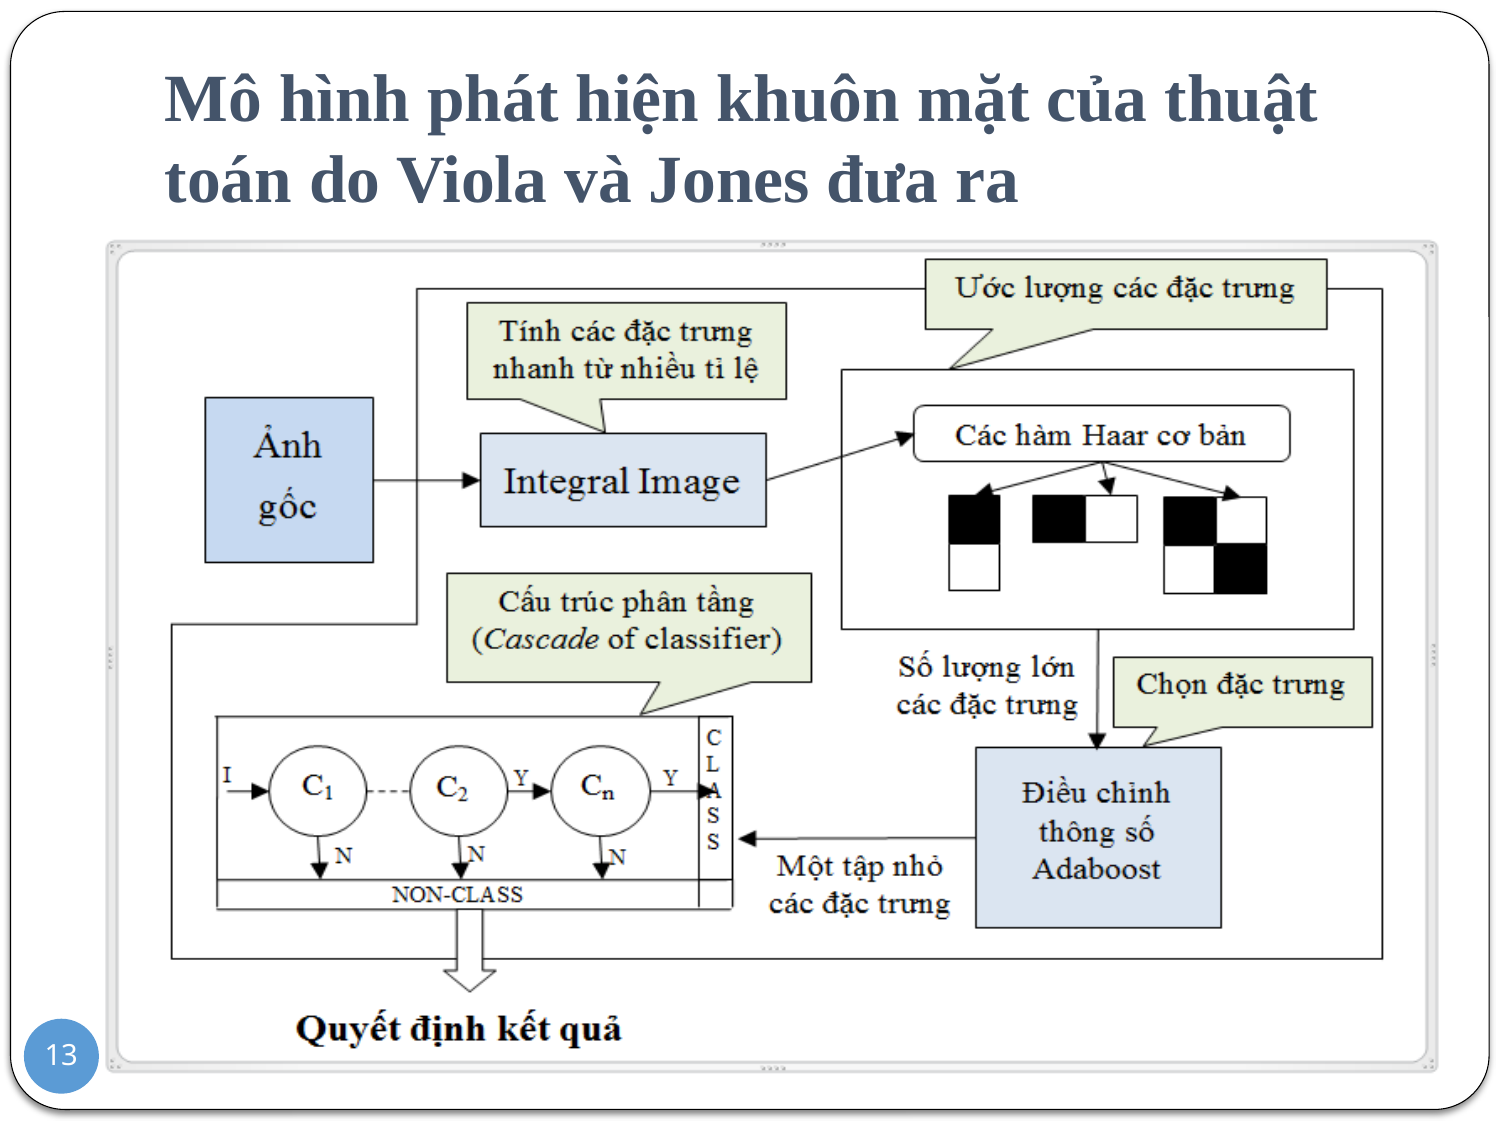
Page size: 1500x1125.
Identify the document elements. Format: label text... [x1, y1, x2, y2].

picture [98, 237, 1449, 1076]
title Mô hình phát hiện khuôn mặt của thuật toán do Viola và Jones đưa ra [150, 45, 1425, 233]
slide_number 13 [23, 1018, 93, 1094]
